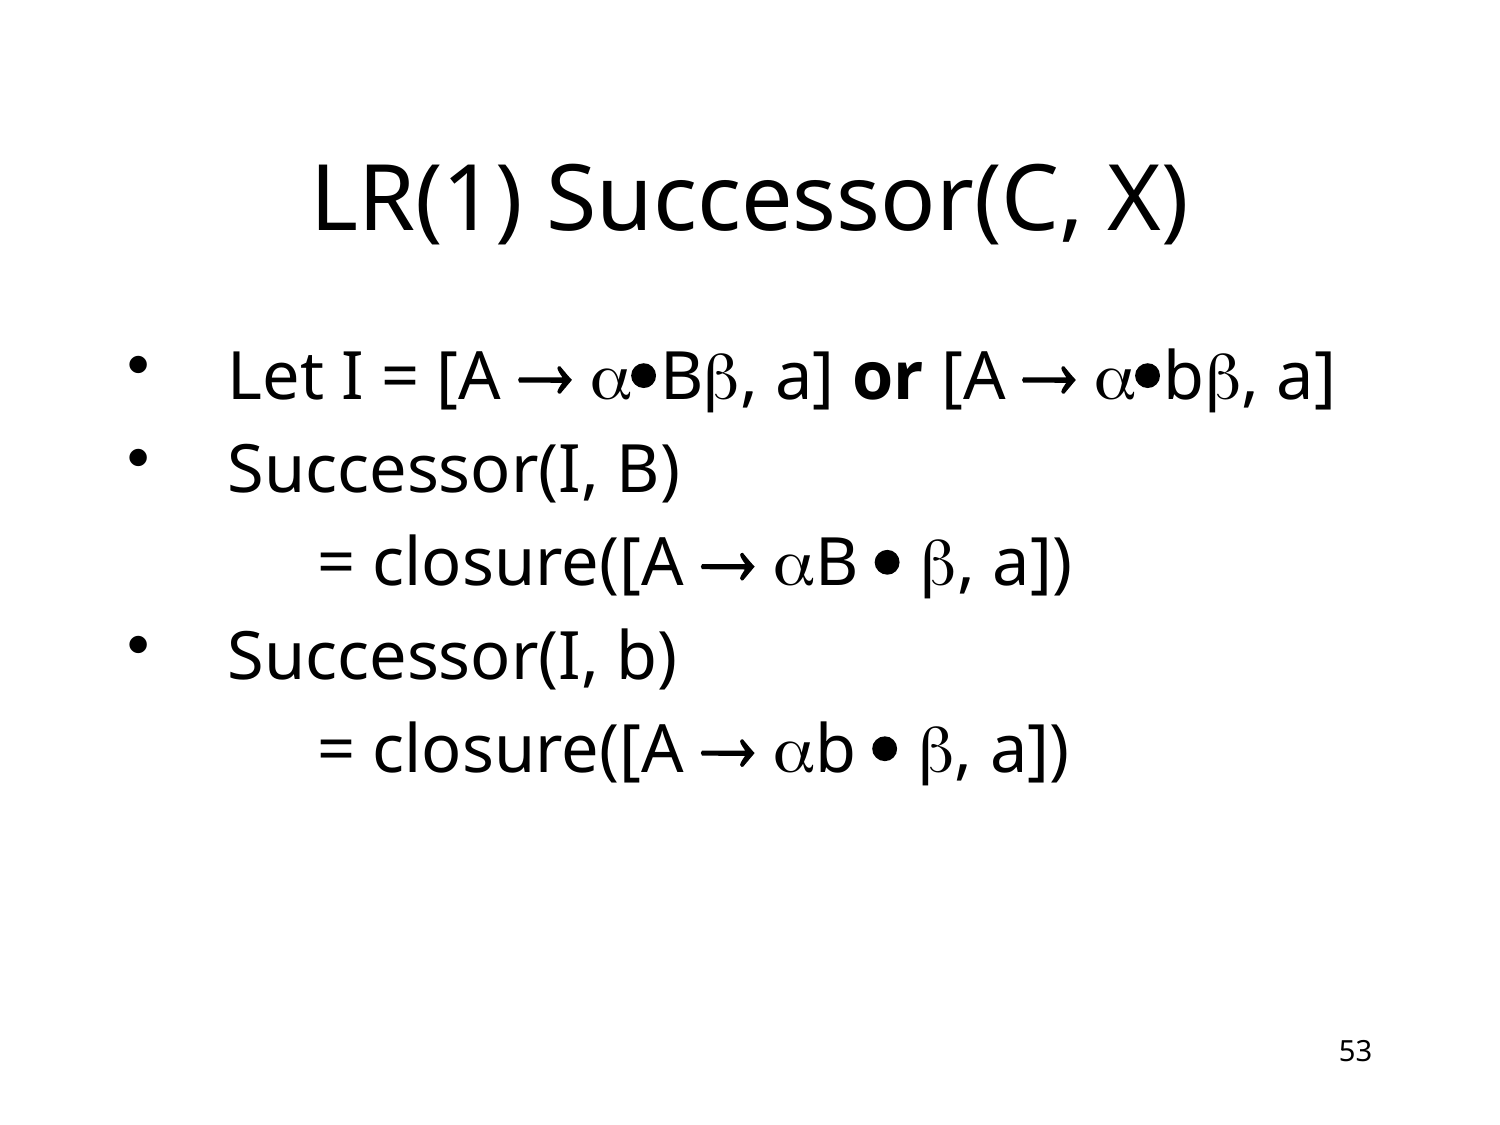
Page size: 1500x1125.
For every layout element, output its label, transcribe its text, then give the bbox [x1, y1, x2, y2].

title LR(1) Successor(C, X) [112, 99, 1388, 288]
list Let I = [A  B, a] or [A  b, a] Successor(I, B) = closure([A  B  , a]) Successor(I, b) = closure([A  b  , a]) [112, 324, 1388, 1001]
slide_number 53 [1074, 1024, 1388, 1101]
